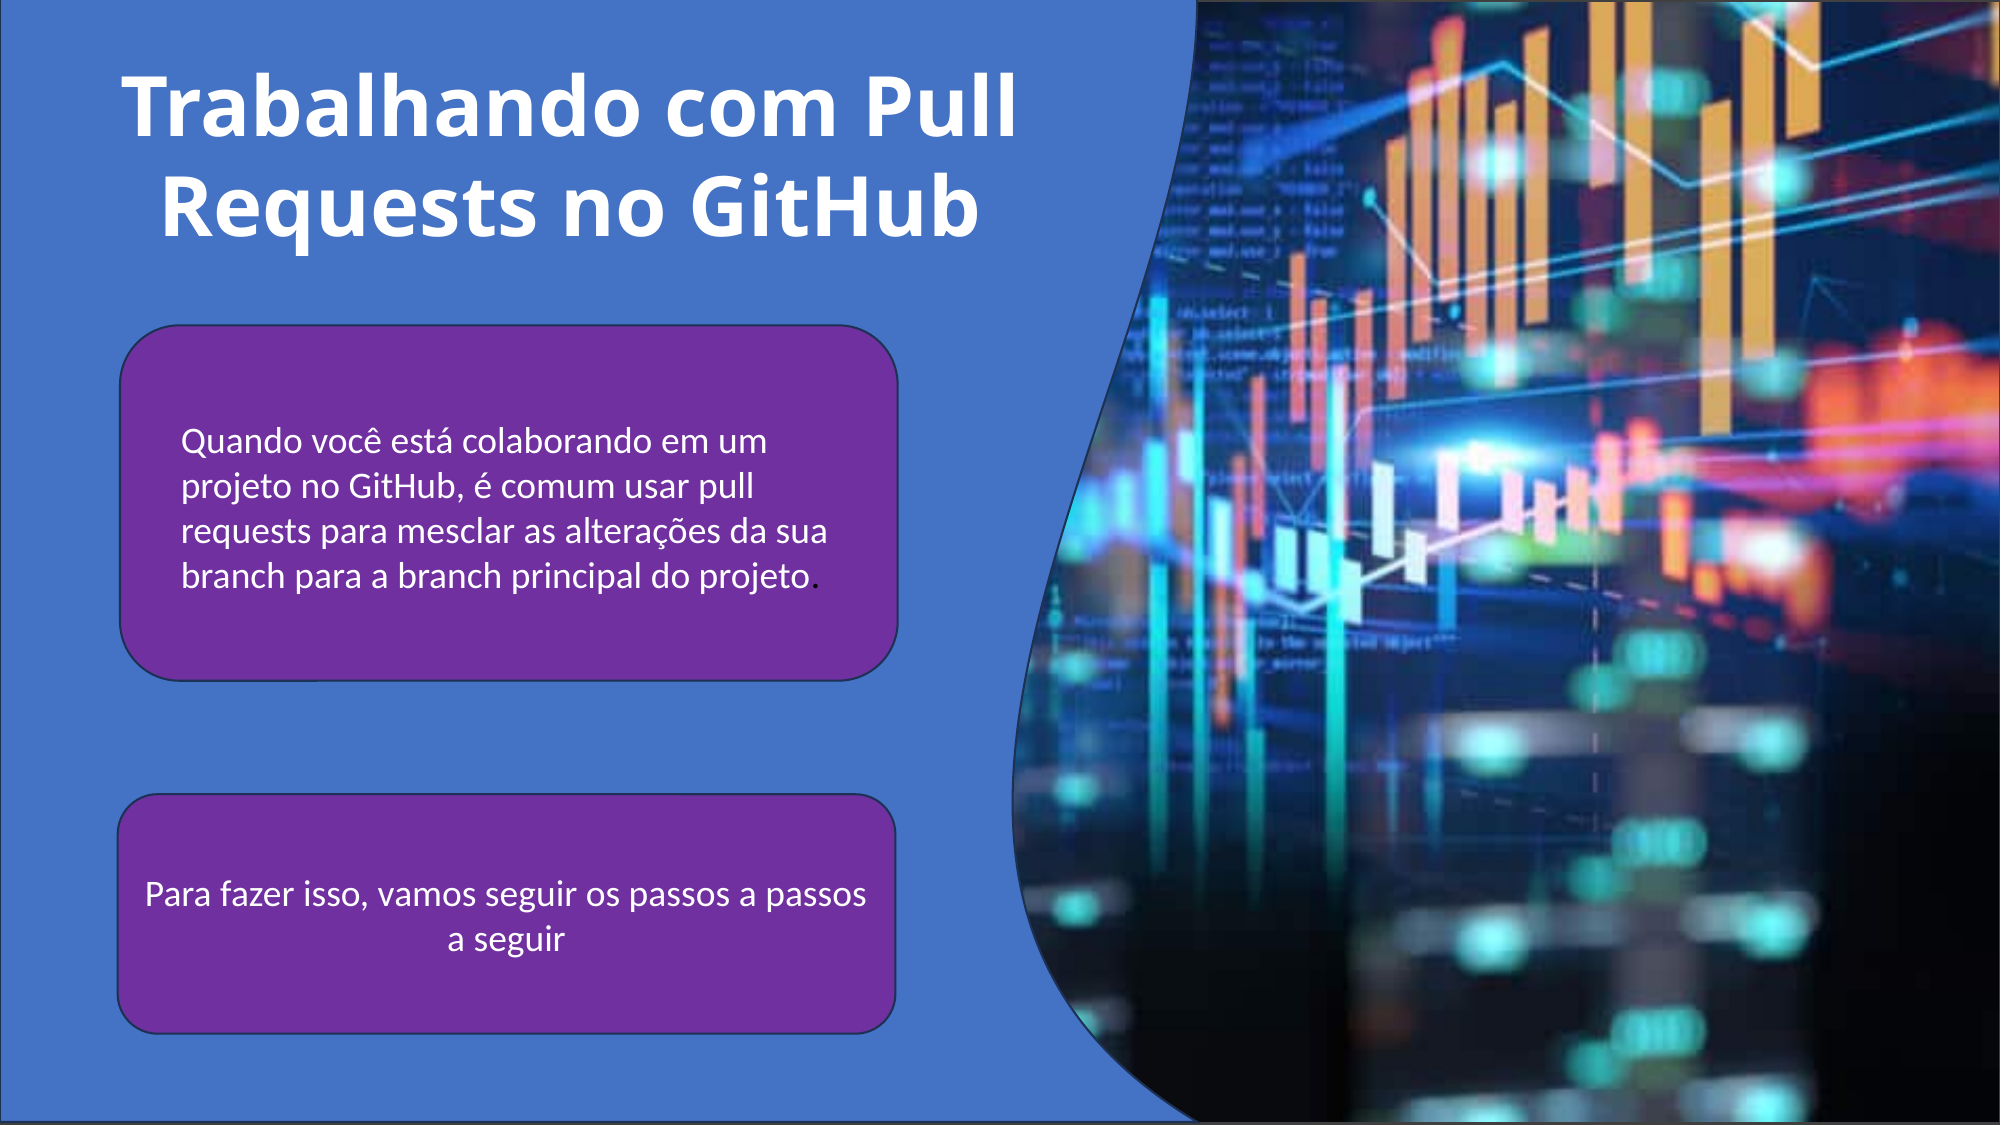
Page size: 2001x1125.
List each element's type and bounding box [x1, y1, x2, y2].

text_box [0, 0, 1201, 1124]
picture [1, 2, 1999, 1123]
